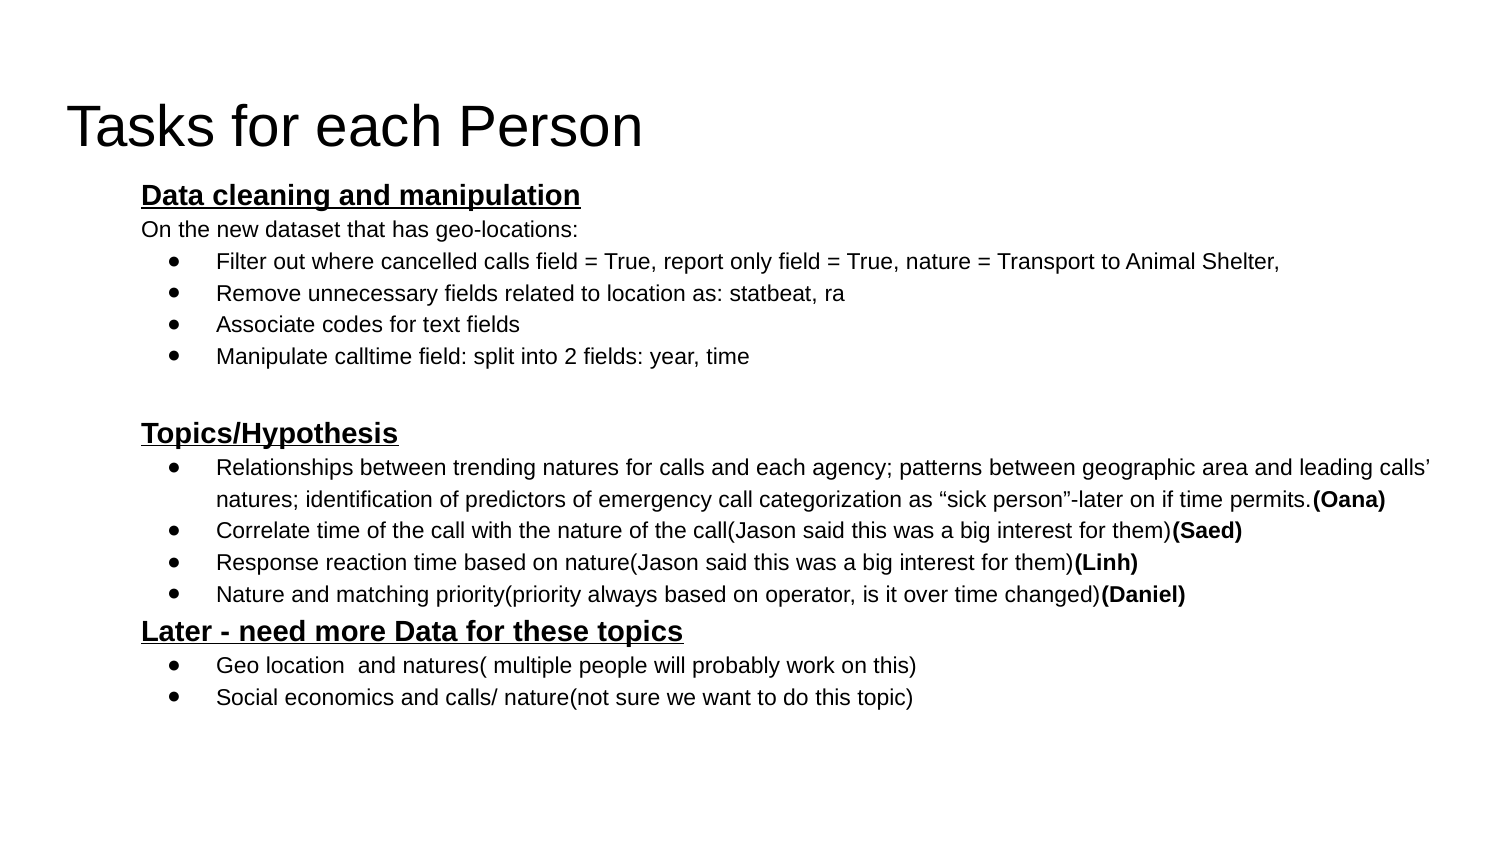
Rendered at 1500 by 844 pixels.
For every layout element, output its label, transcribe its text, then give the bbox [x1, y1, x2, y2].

list Data cleaning and manipulation On the new dataset that has geo-locations: Filter out where cancelled calls field = True, report only field = True, nature = Transport to Animal Shelter, Remove unnecessary fields related to location as: statbeat, ra Associate codes for text fields Manipulate calltime field: split into 2 fields: year, time Topics/Hypothesis Relationships between trending natures for calls and each agency; patterns between geographic area and leading calls’ natures; identification of predictors of emergency call categorization as “sick person”-later on if time permits.(Oana) Correlate time of the call with the nature of the call(Jason said this was a big interest for them)(Saed) Response reaction time based on nature(Jason said this was a big interest for them)(Linh) Nature and matching priority(priority always based on operator, is it over time changed)(Daniel) Later - need more Data for these topics Geo location and natures( multiple people will probably work on this) Social economics and calls/ nature(not sure we want to do this topic) [51, 155, 1449, 750]
title Tasks for each Person [51, 72, 1449, 155]
